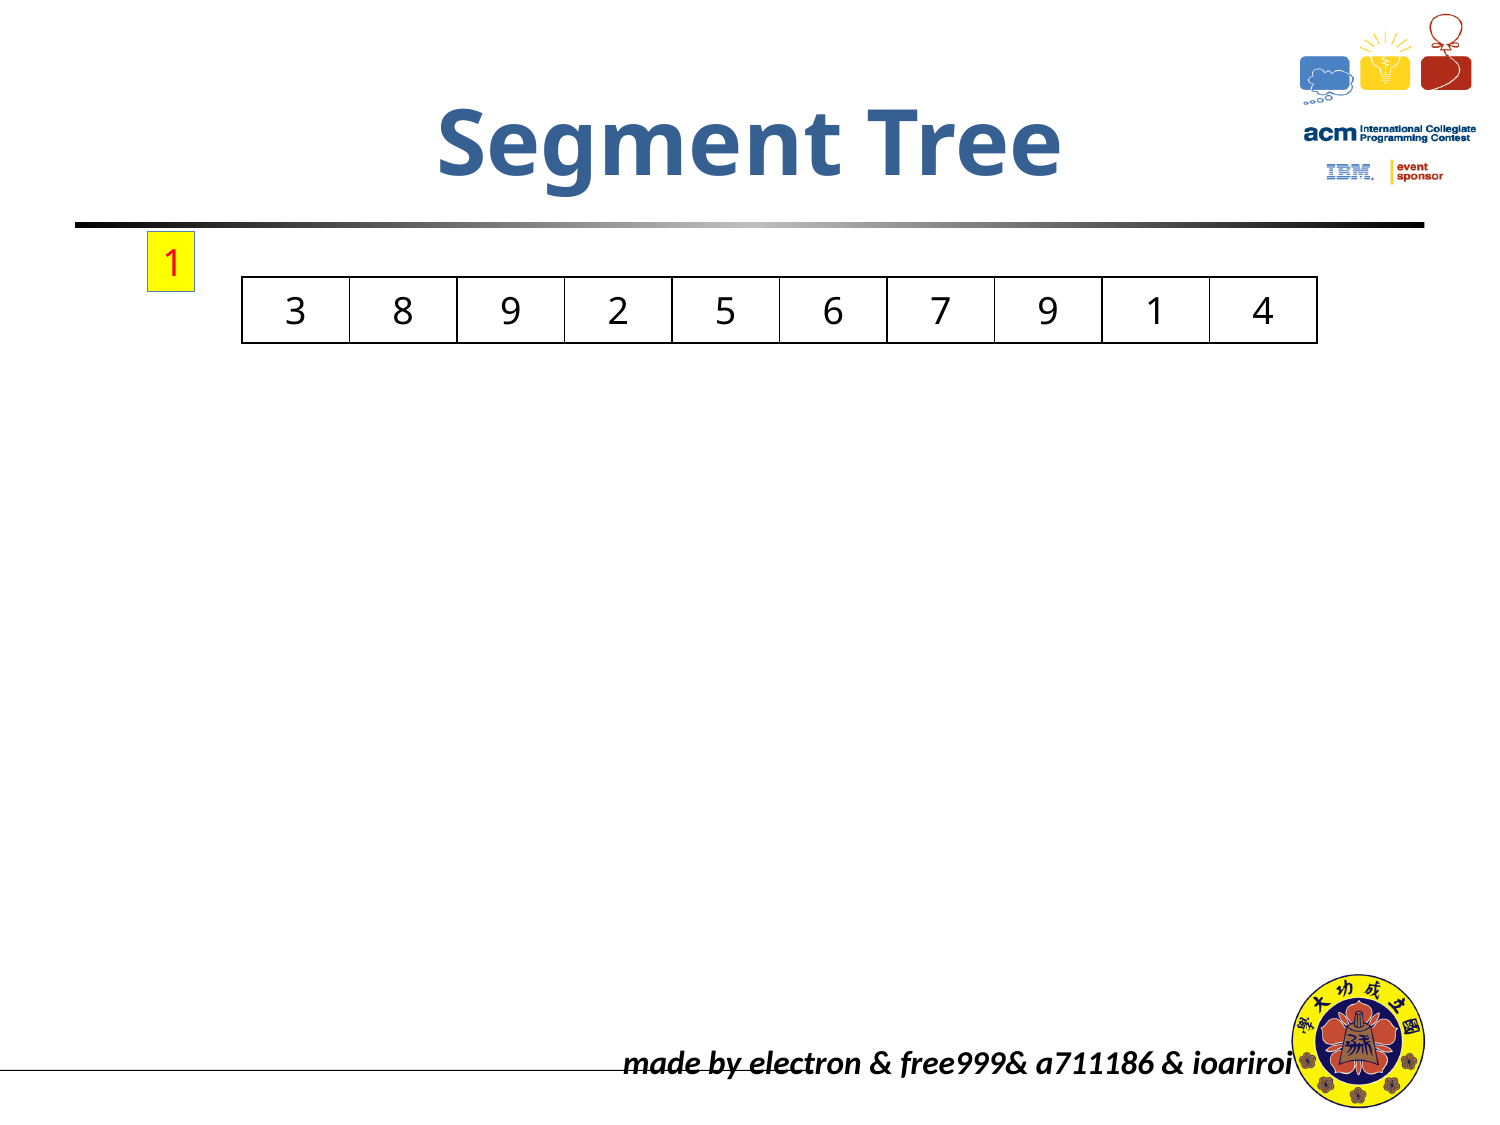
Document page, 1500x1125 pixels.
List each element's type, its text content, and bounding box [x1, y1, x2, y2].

table_header 5 [673, 278, 779, 342]
table_header 4 [1210, 278, 1316, 342]
table_header 1 [1103, 278, 1209, 342]
table_header 2 [565, 278, 671, 342]
table_header 8 [350, 278, 456, 342]
table_header 6 [780, 278, 886, 342]
picture [1282, 970, 1431, 1114]
text_box 1 [147, 231, 195, 292]
title Segment Tree [75, 45, 1425, 233]
table_header 9 [458, 278, 564, 342]
picture [1292, 12, 1480, 188]
table_header 3 [243, 278, 349, 342]
table_header 7 [888, 278, 994, 342]
table_header 9 [995, 278, 1101, 342]
